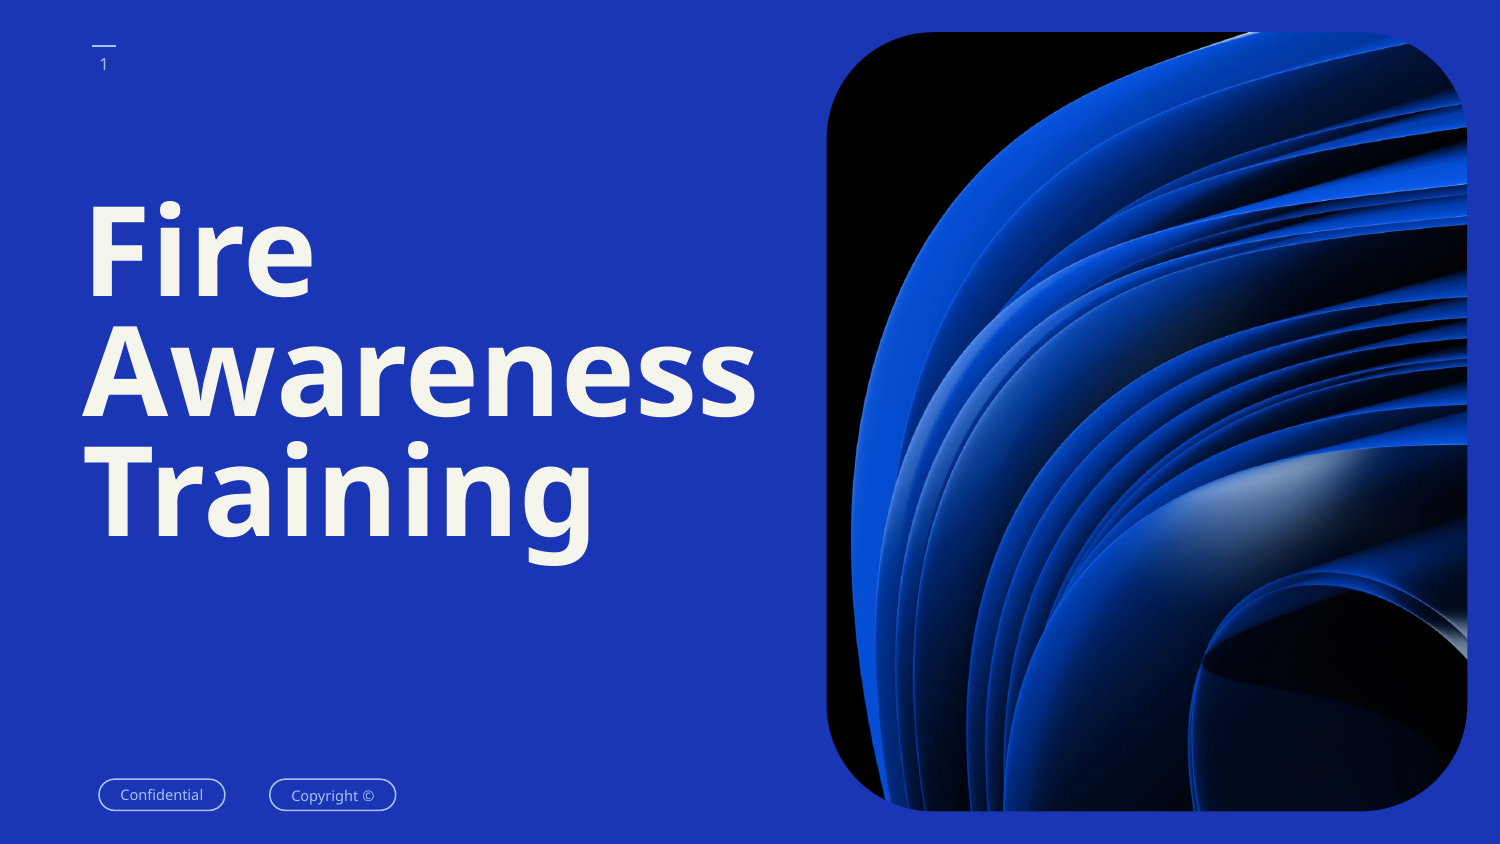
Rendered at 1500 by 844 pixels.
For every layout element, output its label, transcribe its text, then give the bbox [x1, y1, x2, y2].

picture [826, 31, 1468, 812]
title Fire Awareness Training [67, 185, 778, 575]
